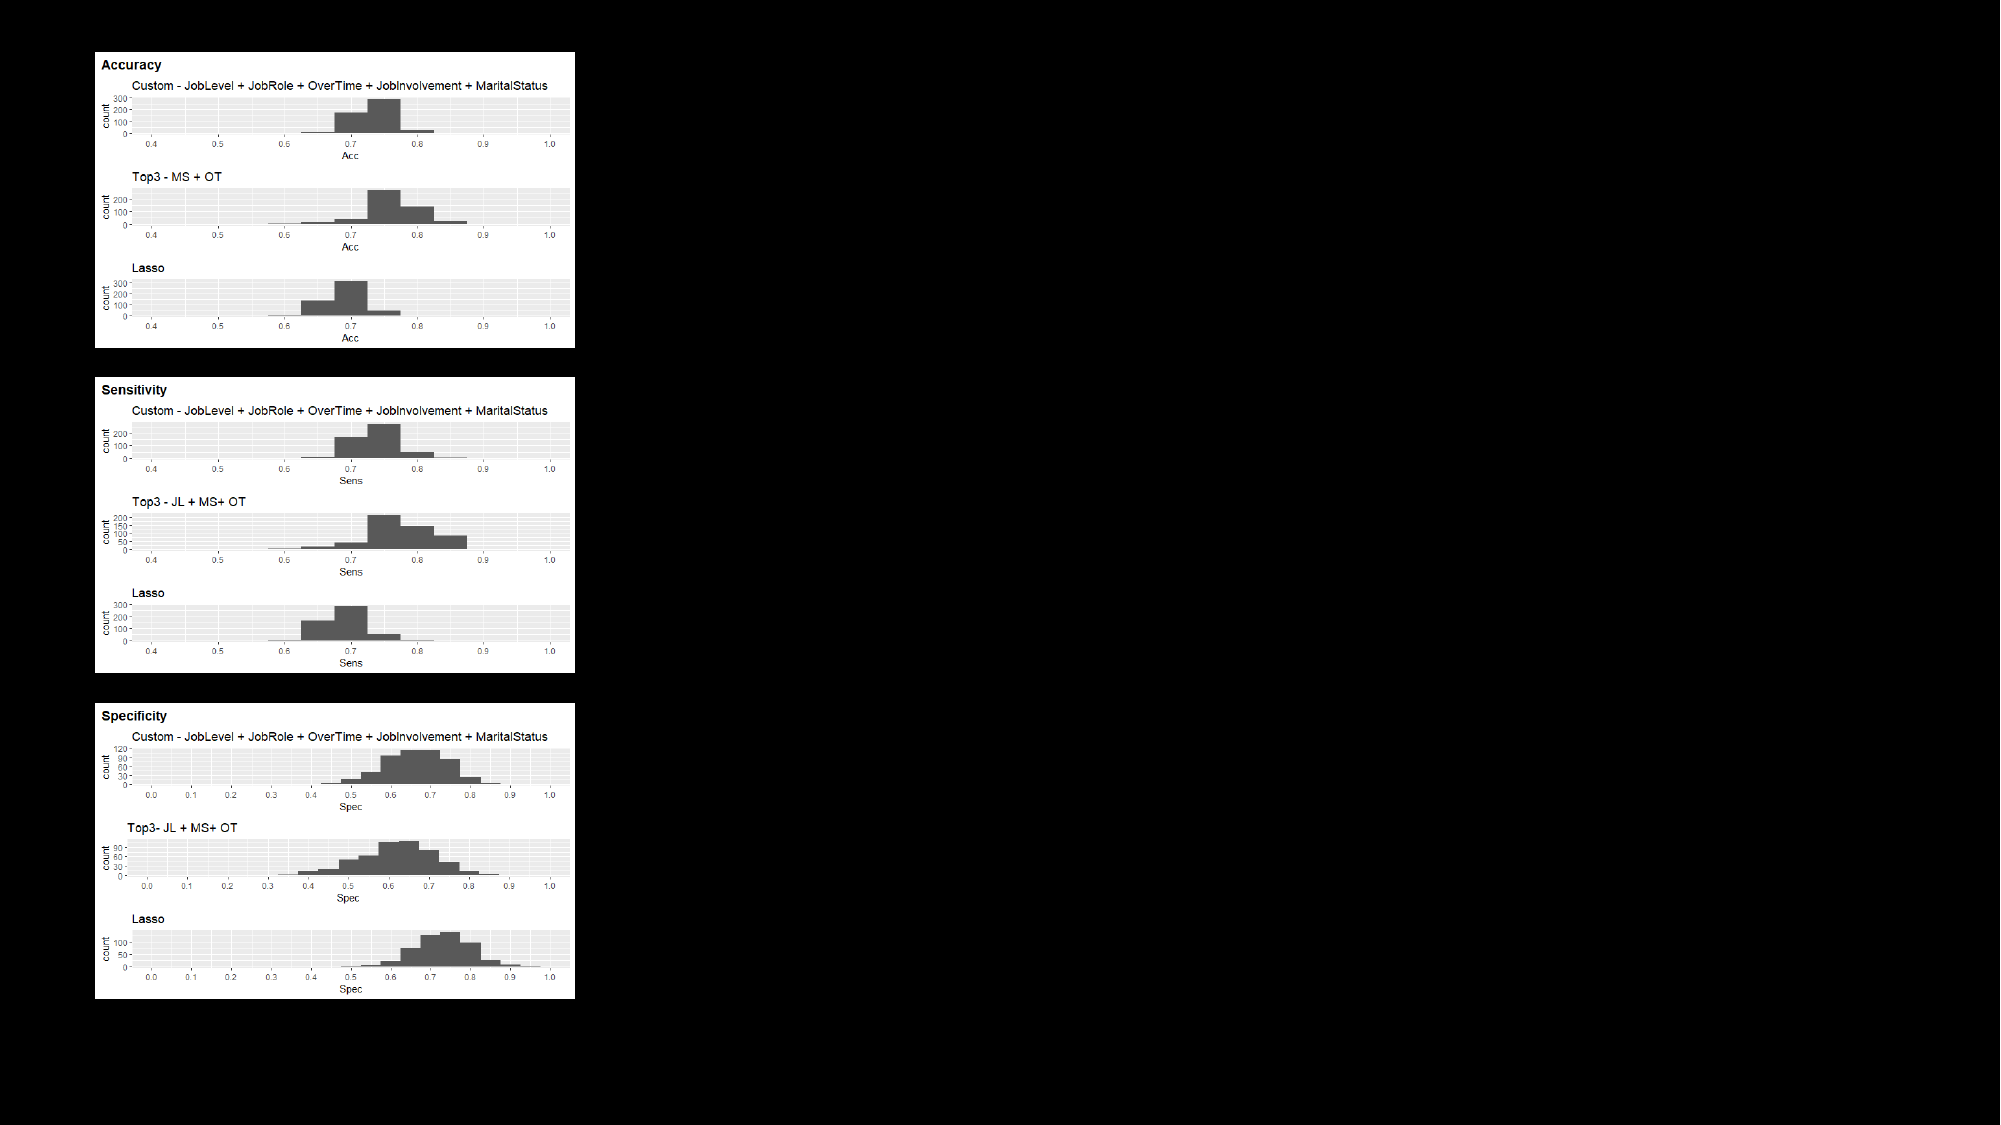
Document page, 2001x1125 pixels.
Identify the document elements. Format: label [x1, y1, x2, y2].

picture [95, 703, 575, 999]
picture [95, 52, 575, 348]
picture [95, 377, 575, 674]
